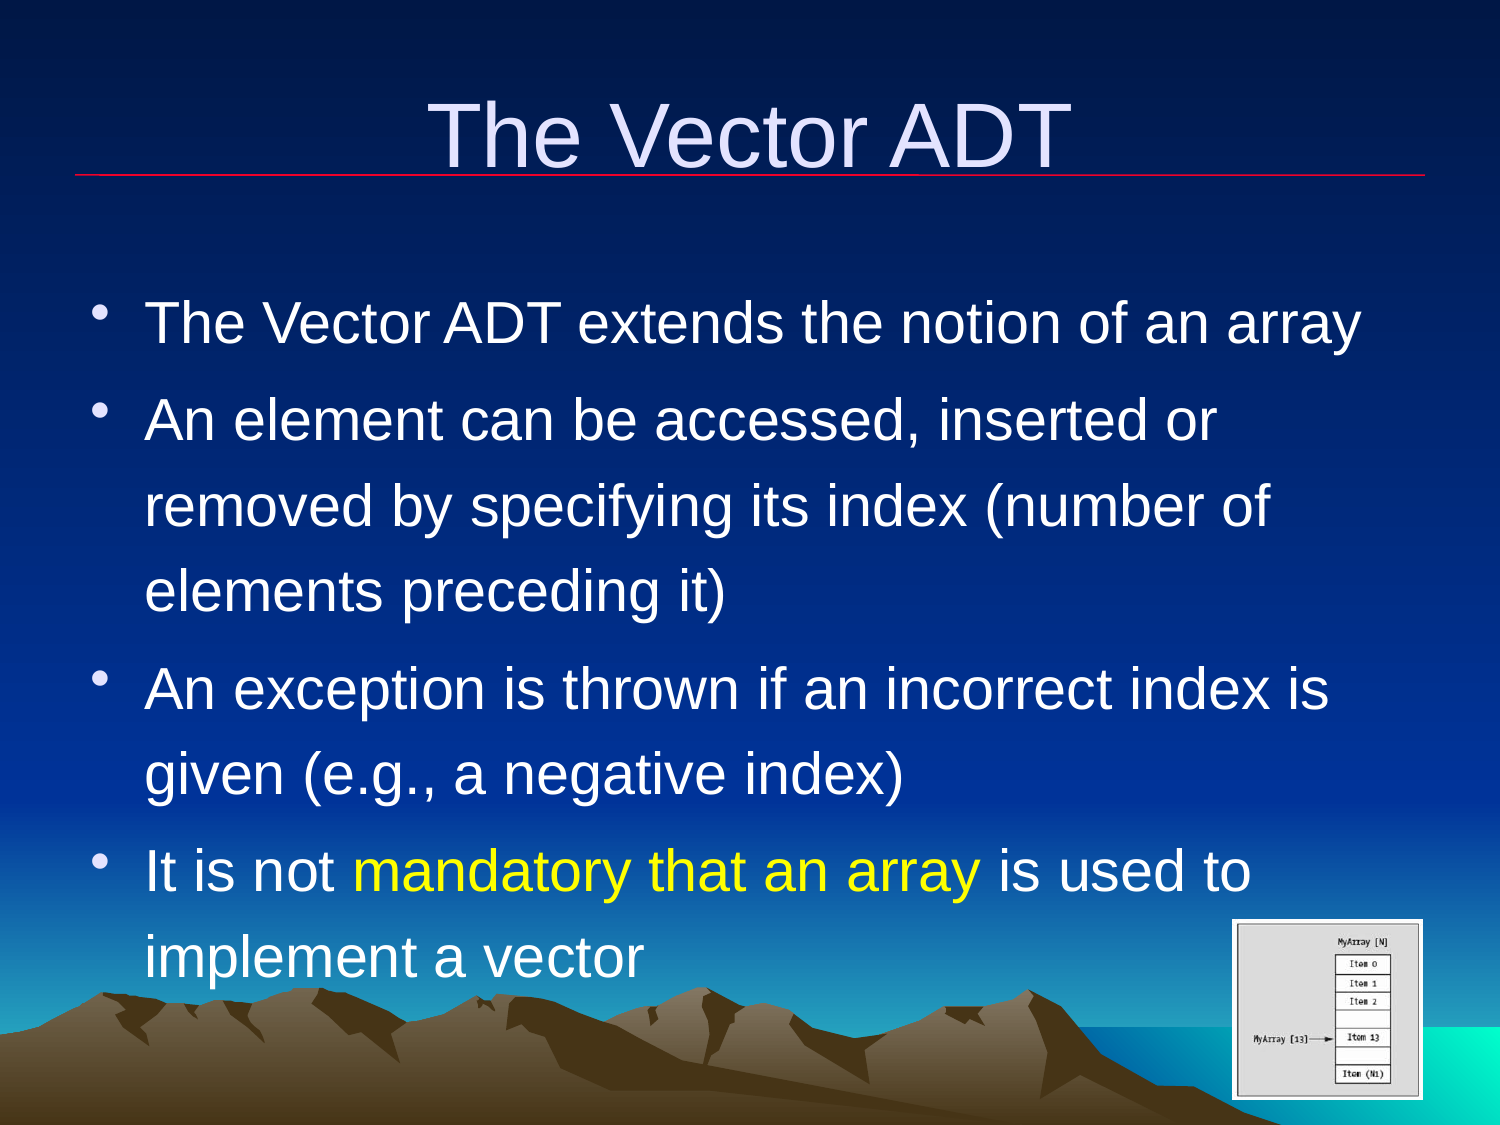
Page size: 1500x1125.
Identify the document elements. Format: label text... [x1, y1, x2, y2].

title The Vector ADT [74, 37, 1426, 226]
picture [1232, 919, 1424, 1101]
slide_number 5 [1074, 1024, 1227, 1101]
list The Vector ADT extends the notion of an array An element can be accessed, inserted or removed by specifying its index (number of elements preceding it) An exception is thrown if an incorrect index is given (e.g., a negative index) It is not mandatory that an array is used to implement a vector [74, 262, 1426, 1001]
